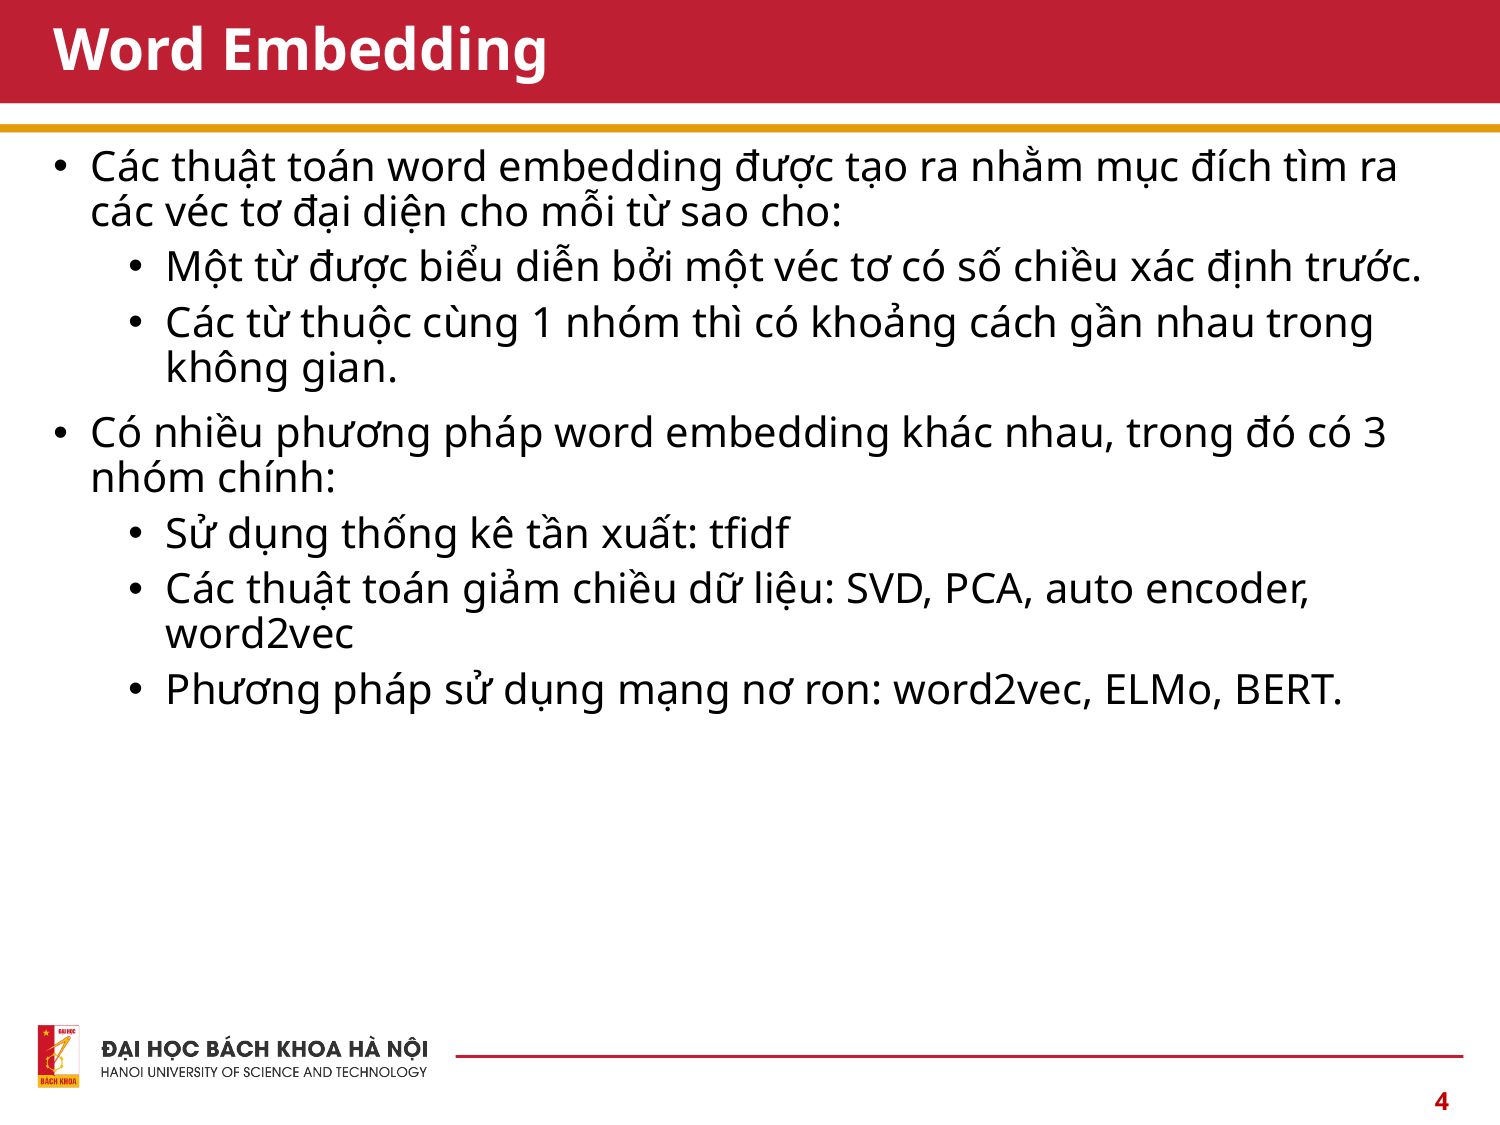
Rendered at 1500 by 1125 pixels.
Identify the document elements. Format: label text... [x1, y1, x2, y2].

picture [0, 0, 1500, 1125]
slide_number 4 [1126, 1078, 1464, 1125]
list Các thuật toán word embedding được tạo ra nhằm mục đích tìm ra các véc tơ đại diện cho mỗi từ sao cho: Một từ được biểu diễn bởi một véc tơ có số chiều xác định trước. Các từ thuộc cùng 1 nhóm thì có khoảng cách gần nhau trong không gian. Có nhiều phương pháp word embedding khác nhau, trong đó có 3 nhóm chính: Sử dụng thống kê tần xuất: tfidf Các thuật toán giảm chiều dữ liệu: SVD, PCA, auto encoder, word2vec Phương pháp sử dụng mạng nơ ron: word2vec, ELMo, BERT. [38, 138, 1462, 1008]
title Word Embedding [38, 12, 1462, 87]
